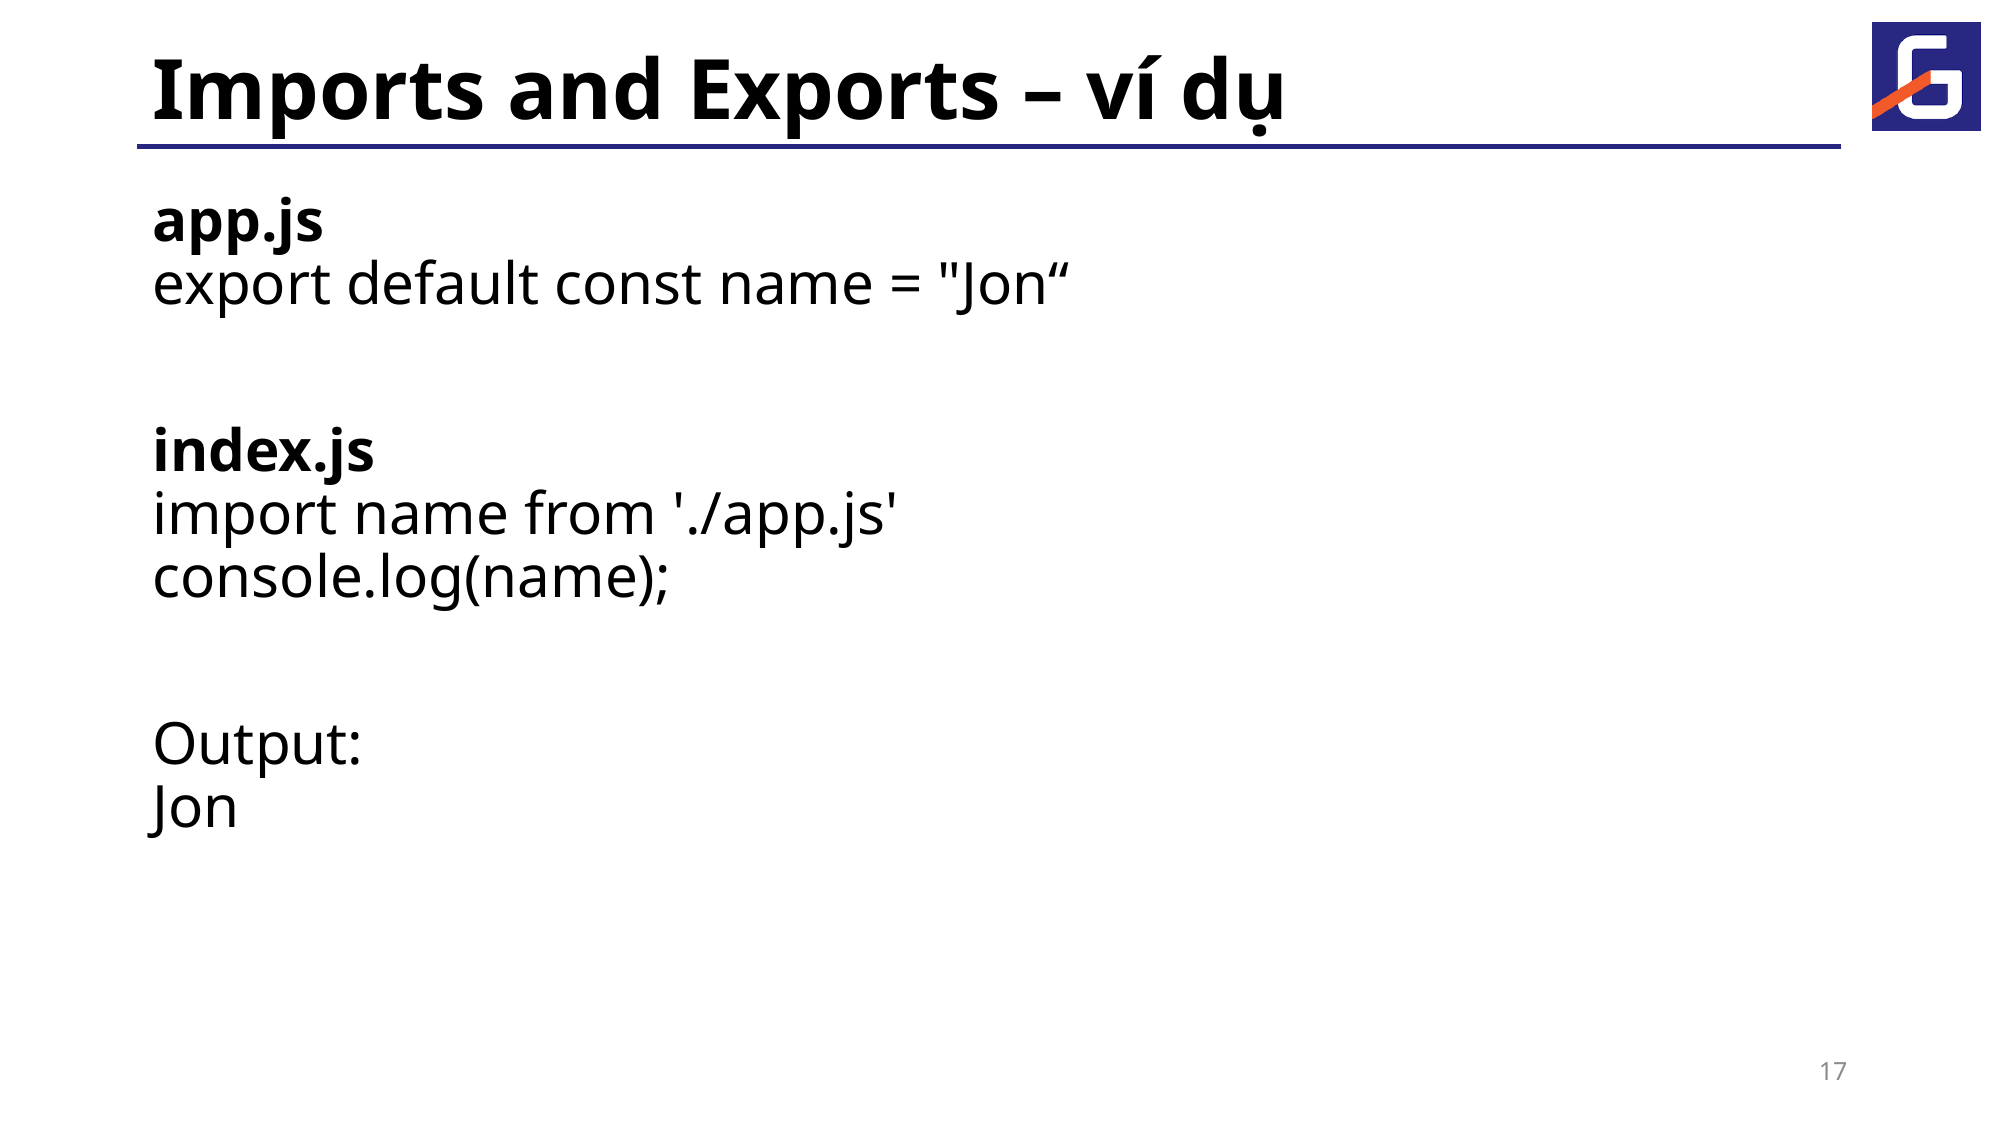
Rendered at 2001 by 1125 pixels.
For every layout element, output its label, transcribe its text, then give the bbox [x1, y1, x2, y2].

picture [1872, 22, 1981, 131]
slide_number 17 [1412, 1042, 1863, 1103]
list app.js export default const name = "Jon“ index.js import name from './app.js' console.log(name); Output: Jon [137, 183, 1863, 1014]
title Imports and Exports – ví dụ [137, 26, 1863, 160]
